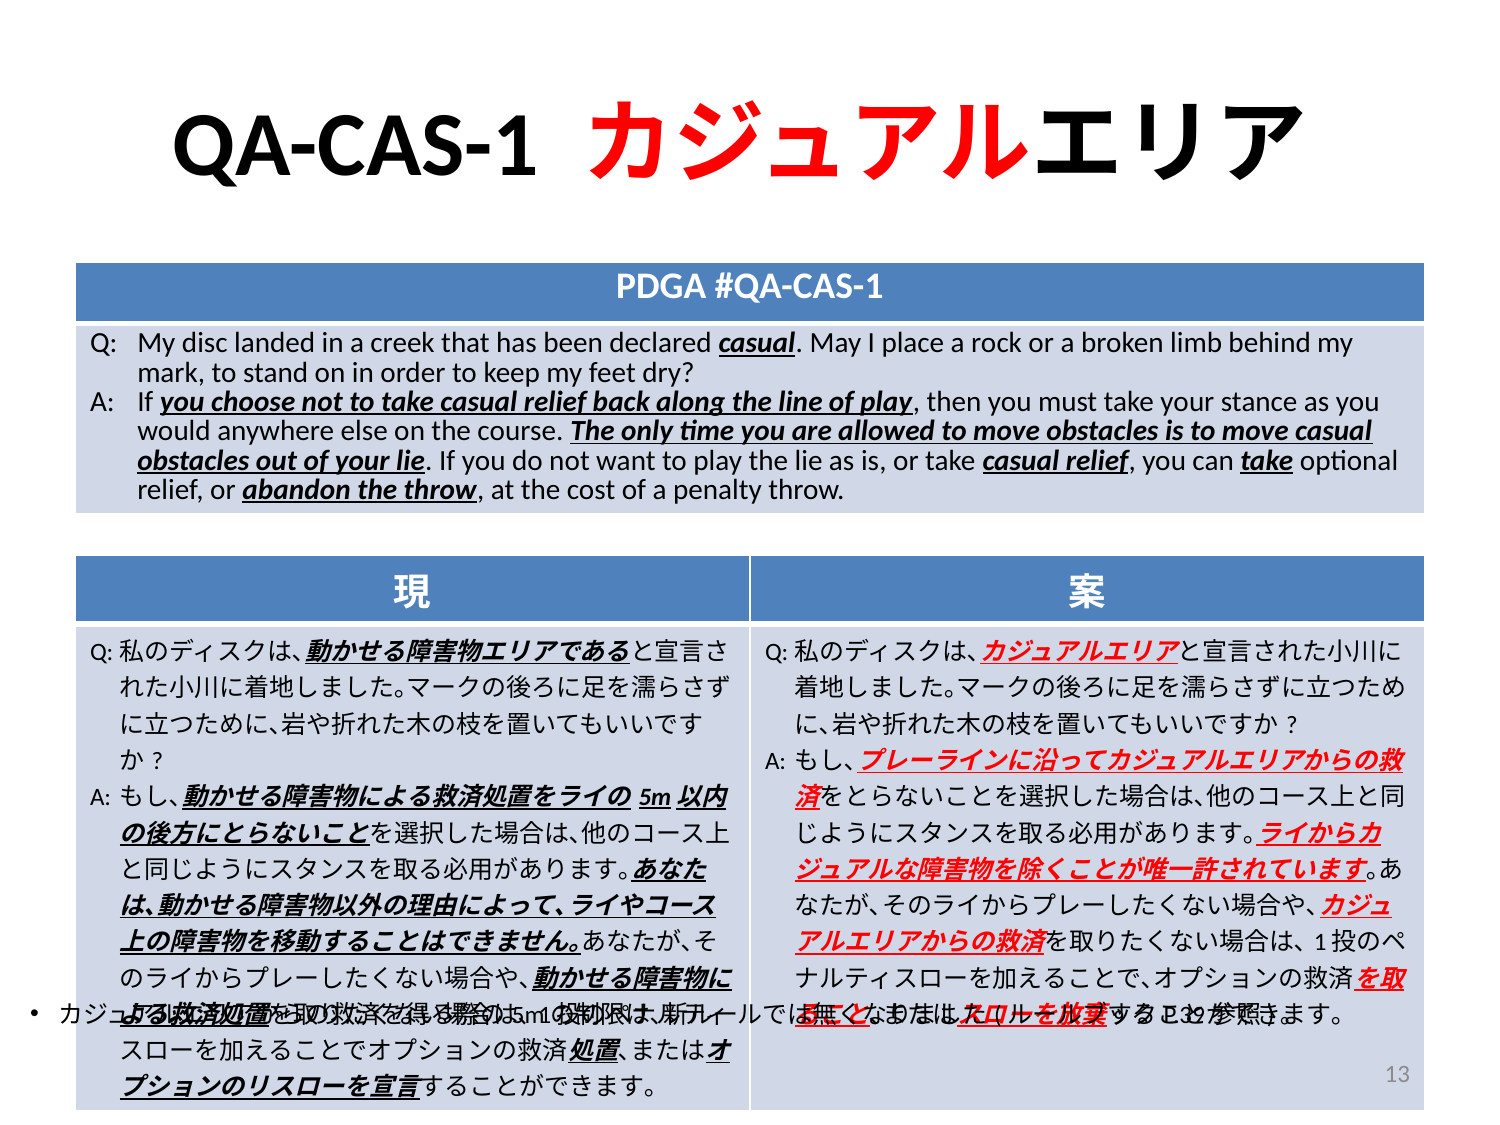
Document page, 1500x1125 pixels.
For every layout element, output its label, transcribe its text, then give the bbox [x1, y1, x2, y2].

table_header 案 [751, 556, 1424, 621]
title QA-CAS-1 カジュアルエリア [75, 45, 1425, 233]
table_cell Q: 私のディスクは､カジュアルエリアと宣言された小川に着地しました｡マークの後ろに足を濡らさずに立つために､岩や折れた木の枝を置いてもいいですか? A: もし､プレーラインに沿ってカジュアルエリアからの救済をとらないことを選択した場合は､他のコース上と同じようにスタンスを取る必用があります｡ライからカジュアルな障害物を除くことが唯一許されています｡あなたが､そのライからプレーしたくない場合や､カジュアルエリアからの救済を取りたくない場合は､1投のペナルティスローを加えることで､オプションの救済を取ること､またはスローを放棄することができます｡ [751, 627, 1424, 1110]
slide_number 13 [1074, 1042, 1425, 1103]
table_cell Q: My disc landed in a creek that has been declared casual. May I place a rock or a broken limb behind my mark, to stand on in order to keep my feet dry? A: If you choose not to take casual relief back along the line of play, then you must take your stance as you would anywhere else on the course. The only time you are allowed to move obstacles is to move casual obstacles out of your lie. If you do not want to play the lie as is, or take casual relief, you can take optional relief, or abandon the throw, at the cost of a penalty throw. [76, 326, 1424, 513]
table_cell Q: 私のディスクは､動かせる障害物エリアであると宣言された小川に着地しました｡マークの後ろに足を濡らさずに立つために､岩や折れた木の枝を置いてもいいですか? A: もし､動かせる障害物による救済処置をライの5m以内の後方にとらないことを選択した場合は､他のコース上と同じようにスタンスを取る必用があります｡あなたは､動かせる障害物以外の理由によって､ライやコース上の障害物を移動することはできません｡あなたが､そのライからプレーしたくない場合や､動かせる障害物による救済処置を取りたくない場合は､1投のペナルティスローを加えることでオプションの救済処置､またはオプションのリスローを宣言することができます｡ [76, 627, 749, 991]
text_box カジュアルエリアからの救済を得る際の5mの制限は､新ルールでは無くなりました(ルールブックP.39参照)｡ [15, 991, 1308, 1036]
table_header 現 [76, 556, 749, 621]
table_header PDGA #QA-CAS-1 [76, 263, 1424, 321]
table_cell Q: 私のディスクは､動かせる障害物エリアであると宣言された小川に着地しました｡マークの後ろに足を濡らさずに立つために､岩や折れた木の枝を置いてもいいですか? A: もし､動かせる障害物による救済処置をライの5m以内の後方にとらないことを選択した場合は､他のコース上と同じようにスタンスを取る必用があります｡あなたは､動かせる障害物以外の理由によって､ライやコース上の障害物を移動することはできません｡あなたが､そのライからプレーしたくない場合や､動かせる障害物による救済処置を取りたくない場合は､1投のペナルティスローを加えることでオプションの救済処置､またはオプションのリスローを宣言することができます｡ [76, 1036, 749, 1110]
